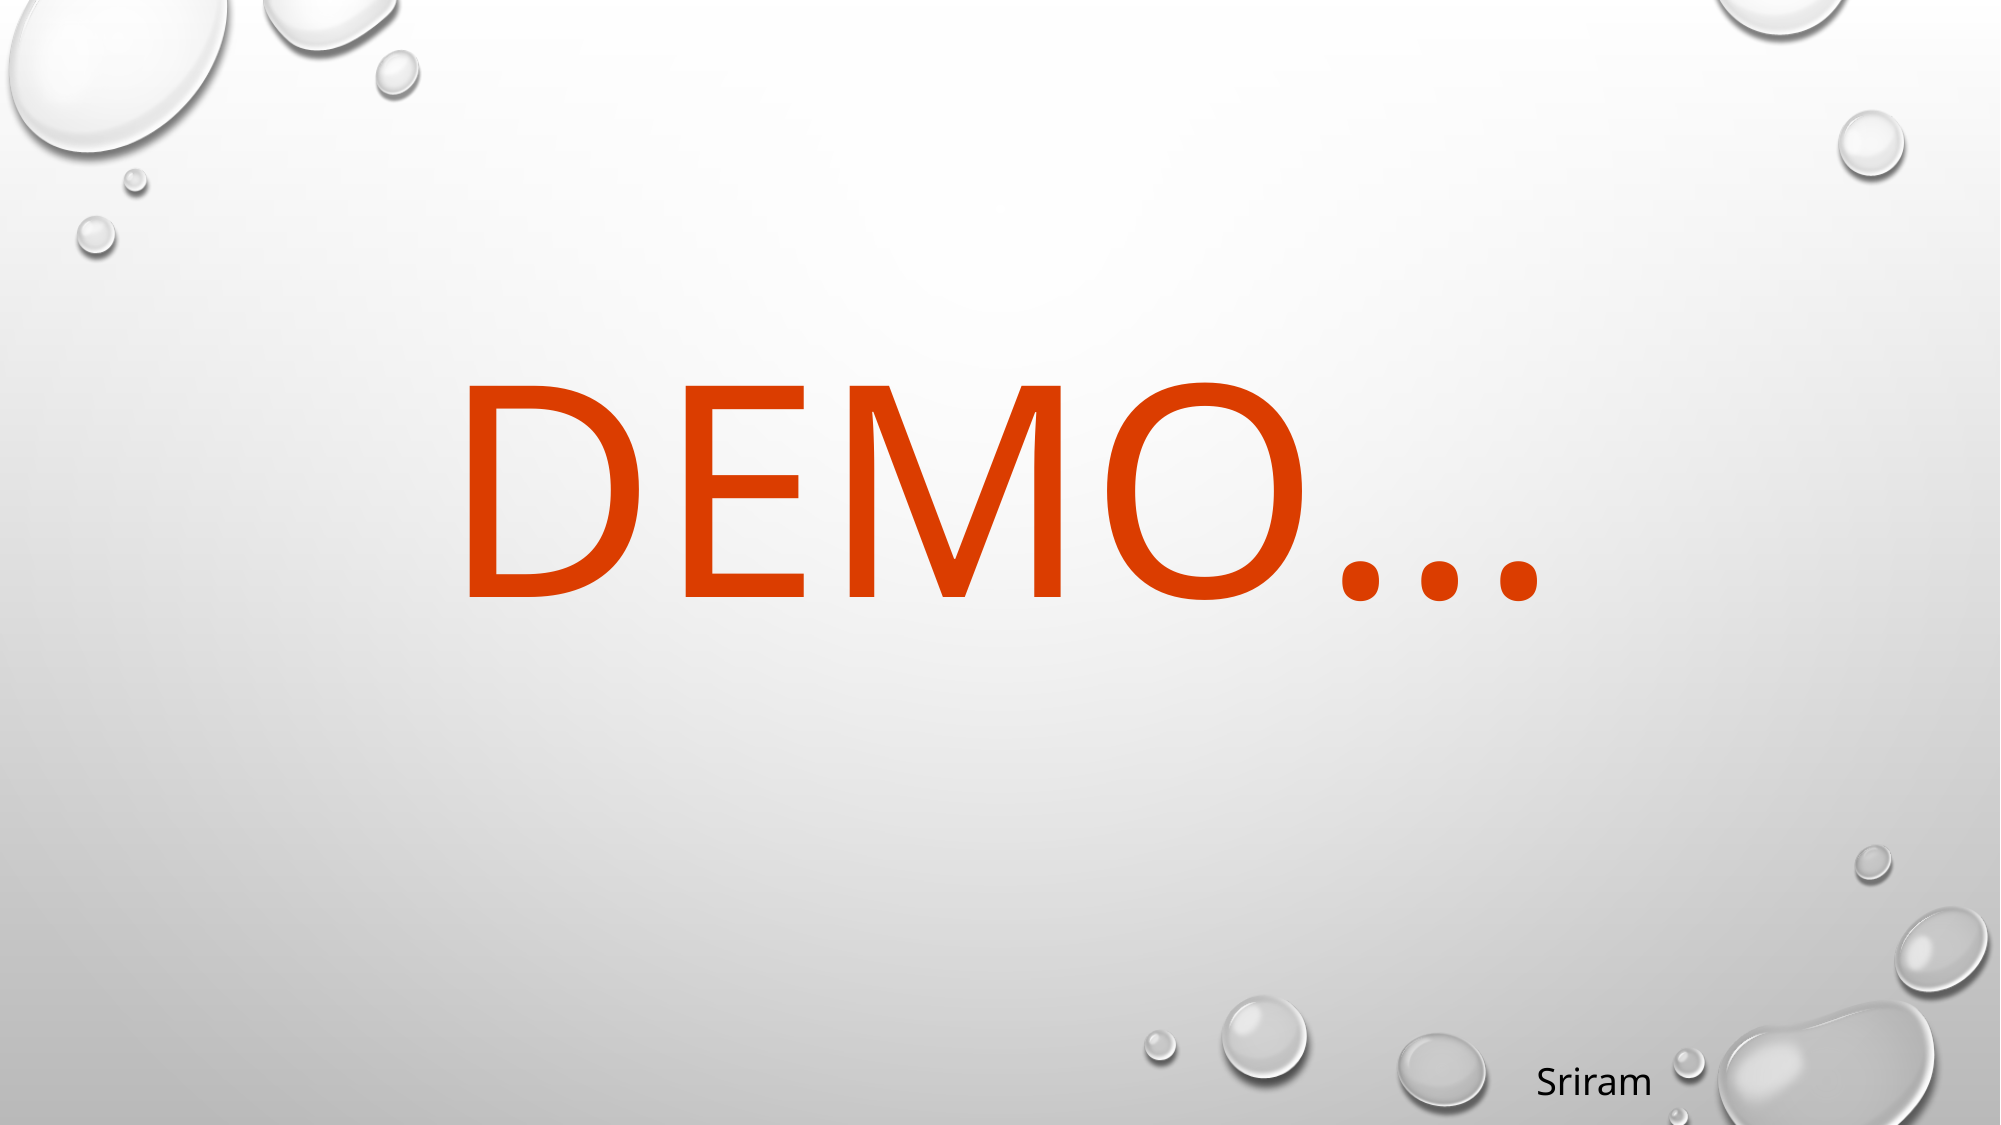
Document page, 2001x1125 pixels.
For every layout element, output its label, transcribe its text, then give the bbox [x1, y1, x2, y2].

text_box Sriram [1369, 1049, 1820, 1110]
list Demo... [112, 222, 1888, 1021]
picture [0, 0, 2000, 1125]
